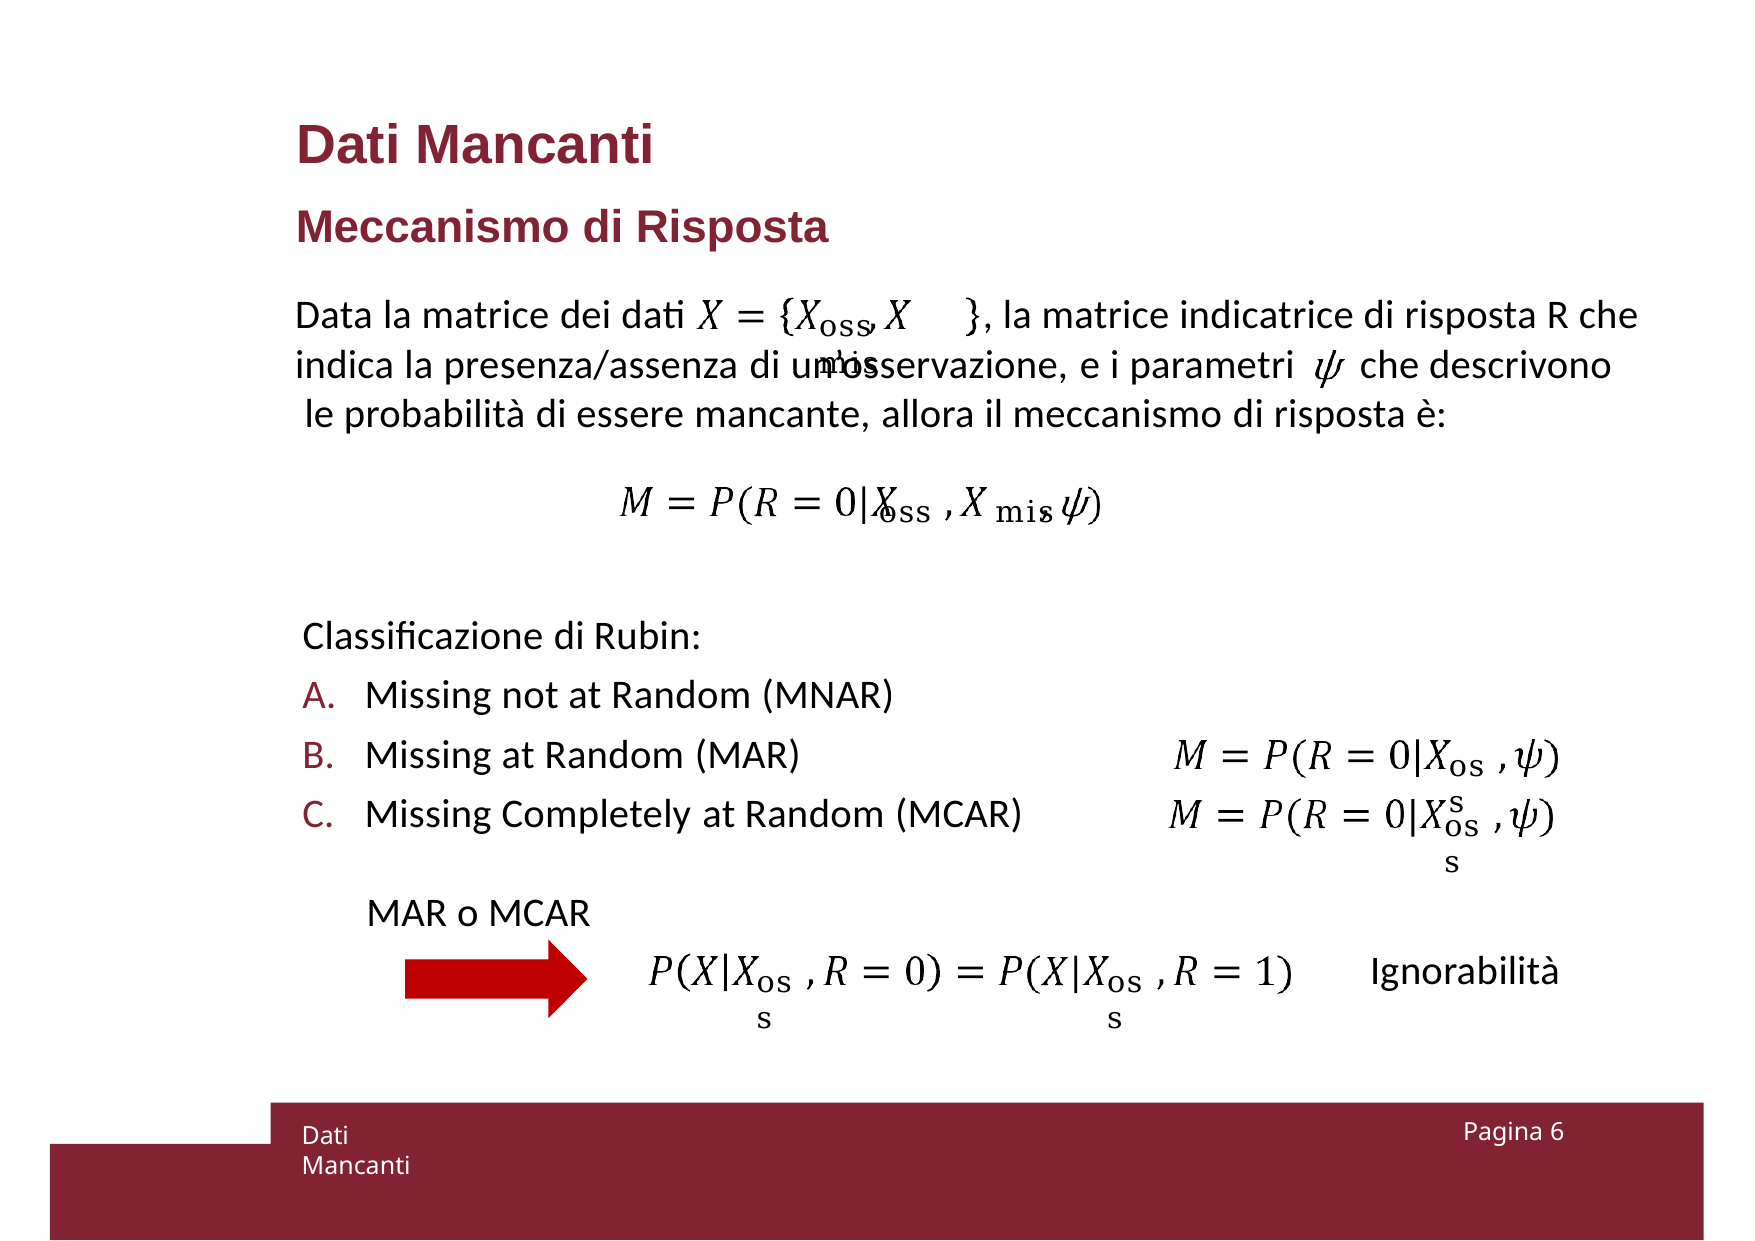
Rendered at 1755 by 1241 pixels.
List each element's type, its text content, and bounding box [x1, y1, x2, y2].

text_box [958, 975, 983, 979]
text_box Dati Mancanti [299, 1119, 458, 1180]
text_box indica la presenza/assenza di un’osservazione, e i parametri che descrivono le probabilità di essere mancante, allora il meccanismo di risposta è: oss mis Classificazione di Rubin: [293, 335, 1614, 658]
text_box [1415, 739, 1451, 778]
text_box Meccanismo di Risposta [658, 194, 834, 252]
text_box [780, 297, 980, 337]
text_box Data la matrice dei dati , la matrice indicatrice di risposta R che [293, 285, 1641, 337]
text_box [861, 486, 898, 525]
picture [619, 487, 653, 516]
picture [1315, 350, 1345, 388]
text_box [1222, 750, 1248, 754]
picture [1173, 956, 1197, 985]
text_box [1214, 966, 1240, 970]
text_box oss [754, 1000, 806, 1035]
text_box [405, 939, 588, 1019]
picture [959, 487, 987, 516]
picture [1385, 799, 1404, 829]
picture [1062, 485, 1101, 525]
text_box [998, 954, 1110, 994]
text_box oss [1442, 804, 1494, 879]
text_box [1258, 798, 1327, 837]
text_box [1348, 759, 1374, 763]
text_box Pagina 6 [1461, 1119, 1570, 1180]
text_box [1222, 759, 1248, 763]
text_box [806, 956, 924, 990]
text_box Ignorabilità [1367, 940, 1564, 993]
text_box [1411, 798, 1447, 837]
text_box Missing not at Random (MNAR) Missing at Random (MAR) Missing Completely at Random (MCAR) [300, 654, 1027, 836]
text_box [1343, 818, 1369, 822]
text_box [1498, 763, 1505, 774]
picture [1173, 740, 1207, 769]
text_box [709, 485, 777, 525]
text_box MAR o MCAR [364, 883, 595, 935]
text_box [1263, 738, 1331, 778]
text_box [1157, 979, 1164, 990]
text_box [958, 966, 983, 970]
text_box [1257, 954, 1291, 994]
text_box [1218, 818, 1244, 822]
title Dati Mancanti [293, 106, 658, 285]
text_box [648, 953, 941, 993]
text_box oss [1105, 960, 1157, 1035]
picture [836, 487, 855, 516]
text_box [1348, 750, 1374, 754]
text_box [1494, 822, 1501, 834]
text_box [1214, 975, 1240, 979]
text_box oss [1446, 744, 1498, 819]
picture [695, 300, 724, 329]
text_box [1514, 738, 1558, 778]
picture [1390, 740, 1409, 769]
picture [1168, 799, 1202, 828]
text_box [1509, 798, 1554, 837]
